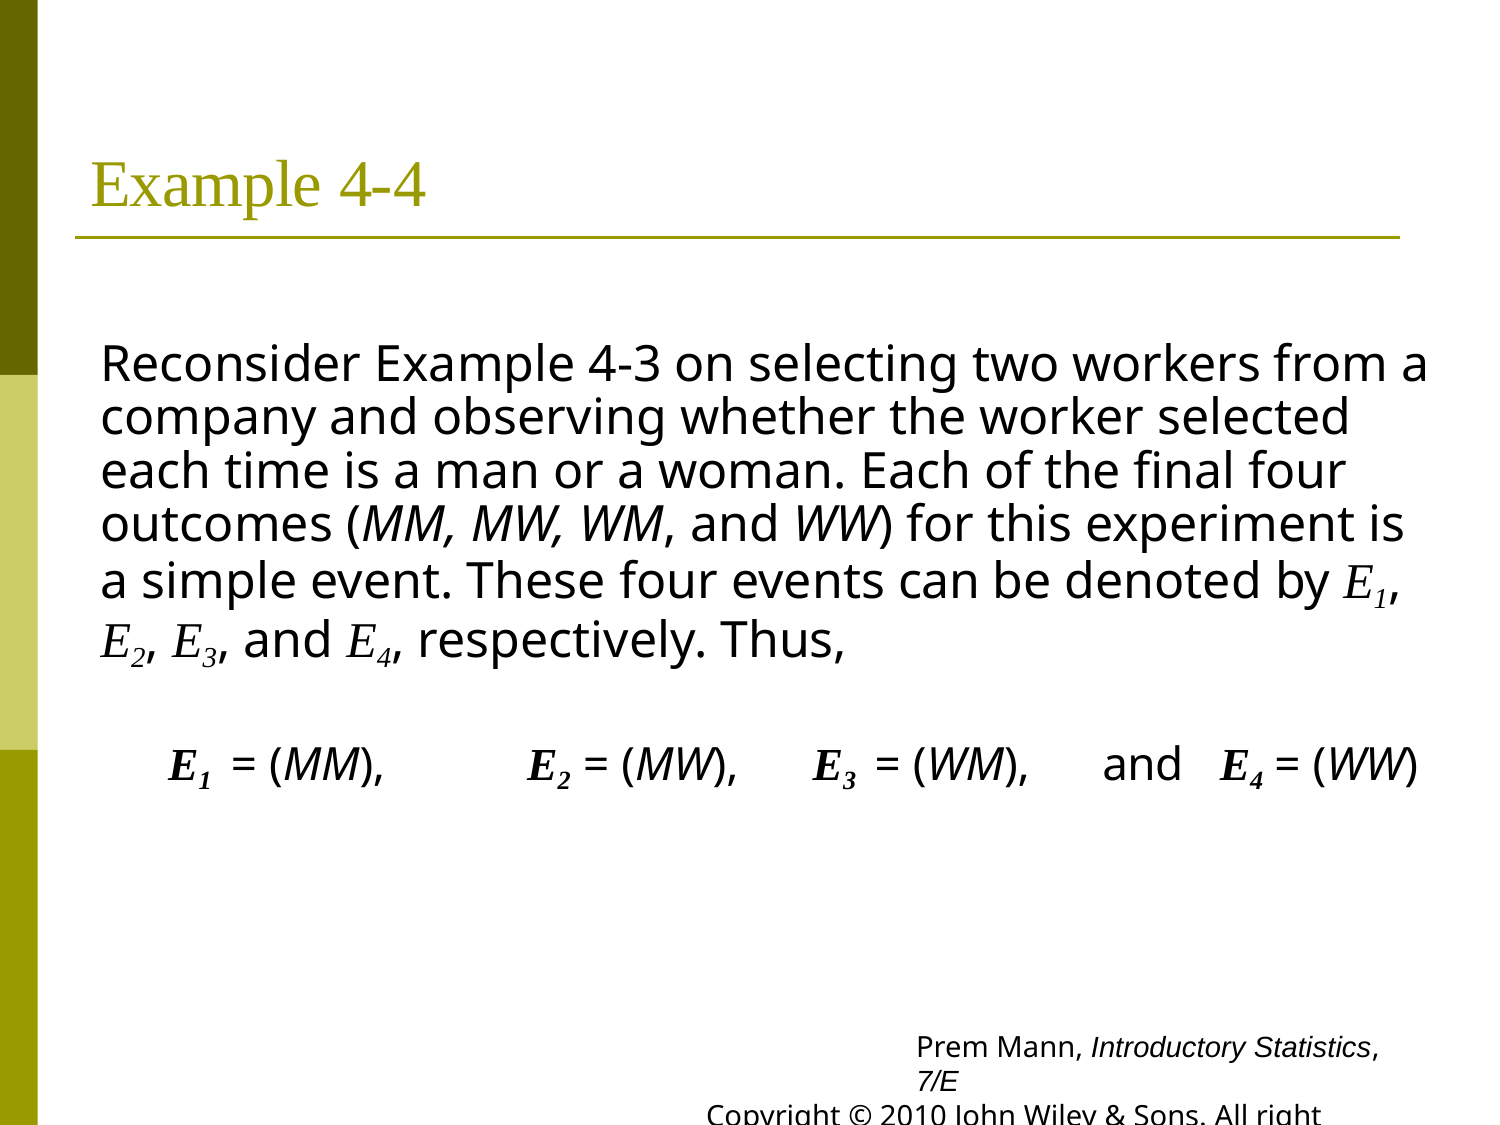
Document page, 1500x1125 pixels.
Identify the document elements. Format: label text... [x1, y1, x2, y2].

title Example 4-4 [87, 57, 1372, 328]
text_box Reconsider Example 4-3 on selecting two workers from a company and observing whether the worker selected each time is a man or a woman. Each of the final four outcomes (MM, MW, WM, and WW) for this experiment is a simple event. These four events can be denoted by E1, E2, E3, and E4, respectively. Thus, E1 = (MM), E2 = (MW), E3 = (WM), and E4 = (WW) [92, 330, 1450, 795]
footer Prem Mann, Introductory Statistics, 7/E Copyright © 2010 John Wiley & Sons. All right reserved [703, 1028, 1423, 1125]
